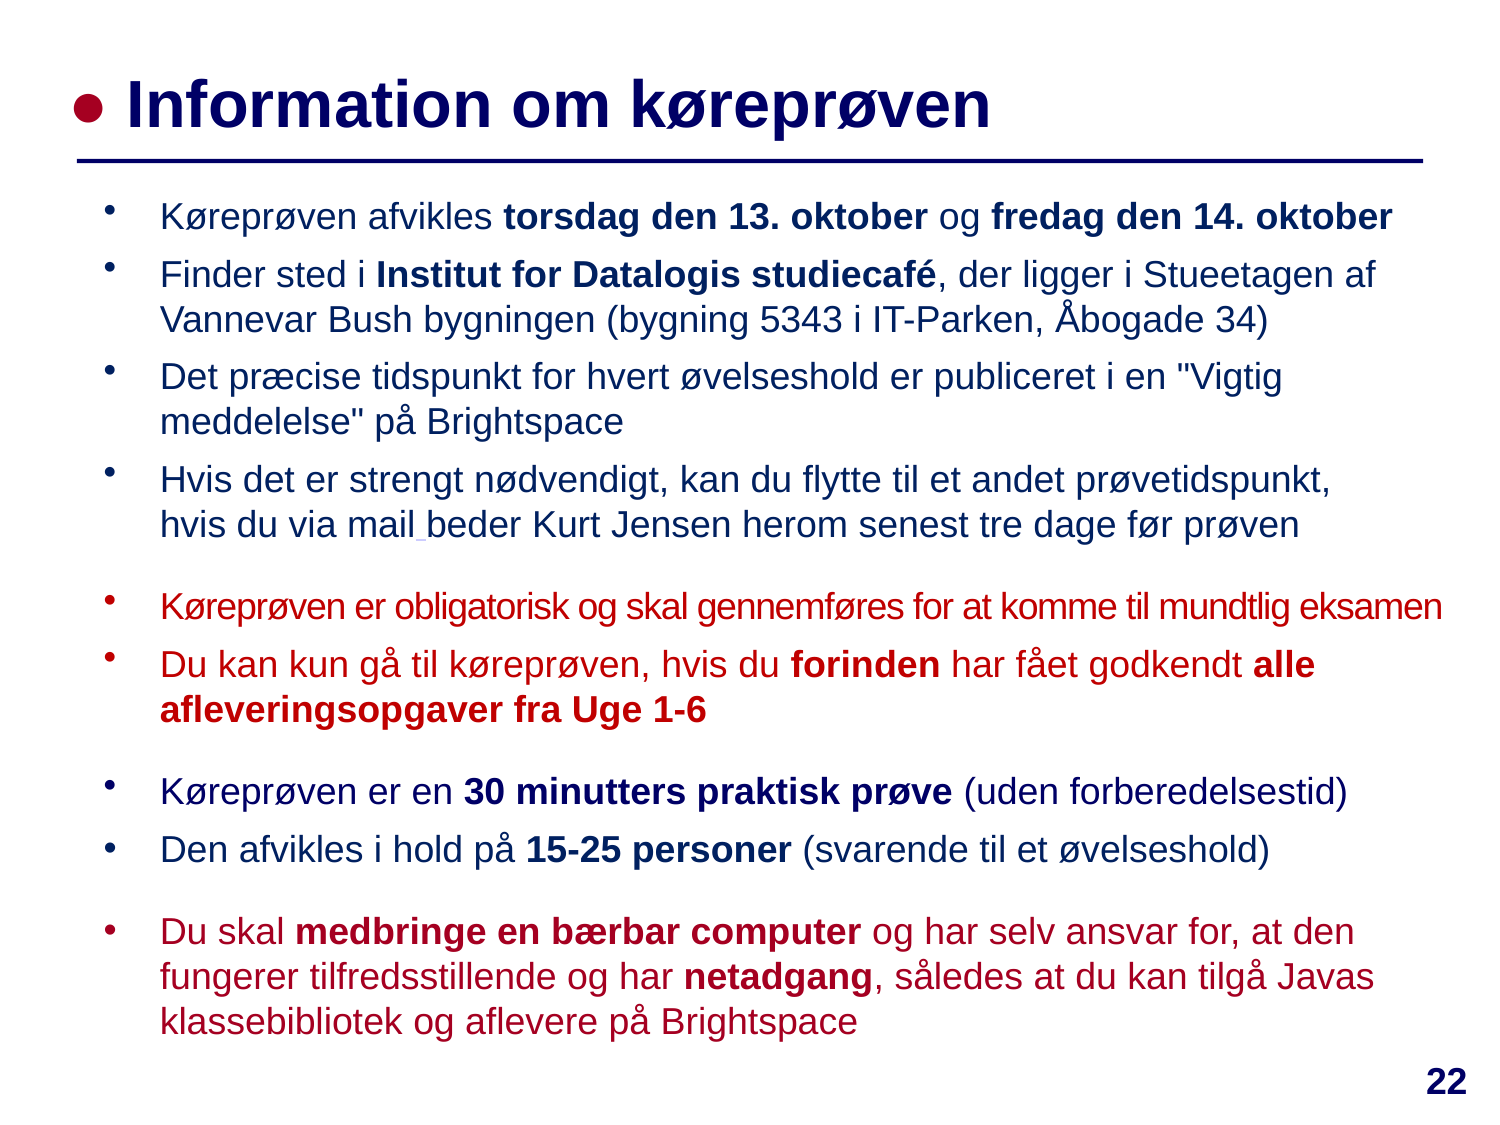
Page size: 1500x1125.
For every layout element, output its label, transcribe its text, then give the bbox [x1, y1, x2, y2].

slide_number 22 [1393, 1048, 1500, 1125]
title ● Information om køreprøven [53, 46, 1400, 156]
list Køreprøven afvikles torsdag den 13. oktober og fredag den 14. oktober Finder sted i Institut for Datalogis studiecafé, der ligger i Stueetagen af Vannevar Bush bygningen (bygning 5343 i IT-Parken, Åbogade 34) Det præcise tidspunkt for hvert øvelseshold er publiceret i en "Vigtig meddelelse" på Brightspace Hvis det er strengt nødvendigt, kan du flytte til et andet prøvetidspunkt, hvis du via mail beder Kurt Jensen herom senest tre dage før prøven Køreprøven er obligatorisk og skal gennemføres for at komme til mundtlig eksamen Du kan kun gå til køreprøven, hvis du forinden har fået godkendt alle afleveringsopgaver fra Uge 1-6 Køreprøven er en 30 minutters praktisk prøve (uden forberedelsestid) Den afvikles i hold på 15-25 personer (svarende til et øvelseshold) Du skal medbringe en bærbar computer og har selv ansvar for, at den fungerer tilfredsstillende og har netadgang, således at du kan tilgå Javas klassebibliotek og aflevere på Brightspace [88, 184, 1471, 1106]
